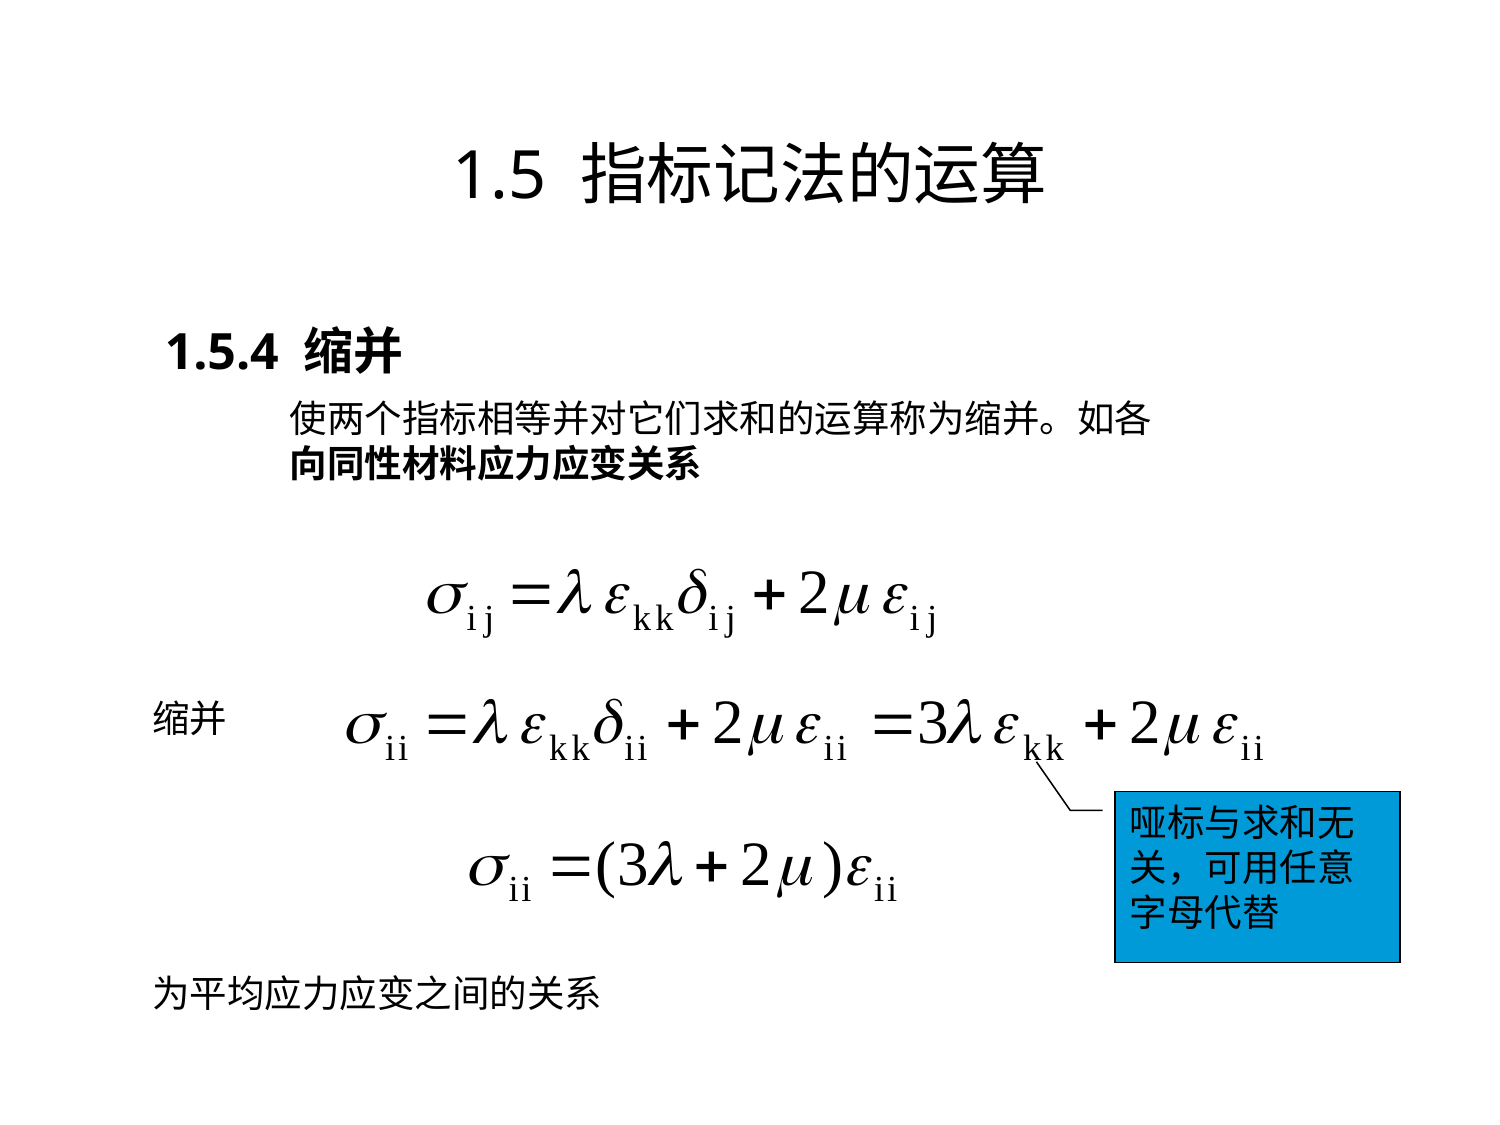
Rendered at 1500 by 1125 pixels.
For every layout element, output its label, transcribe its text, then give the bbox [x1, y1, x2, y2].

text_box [336, 680, 1346, 781]
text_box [459, 822, 981, 923]
text_box 使两个指标相等并对它们求和的运算称为缩并。如各向同性材料应力应变关系 [275, 387, 1200, 493]
text_box 缩并 [137, 687, 288, 748]
text_box 哑标与求和无关，可用任意字母代替 [1115, 791, 1400, 963]
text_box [417, 550, 1018, 651]
text_box 为平均应力应变之间的关系 [137, 962, 938, 1023]
text_box 1.5 指标记法的运算 [350, 124, 1150, 220]
text_box 1.5.4 缩并 [150, 312, 625, 388]
